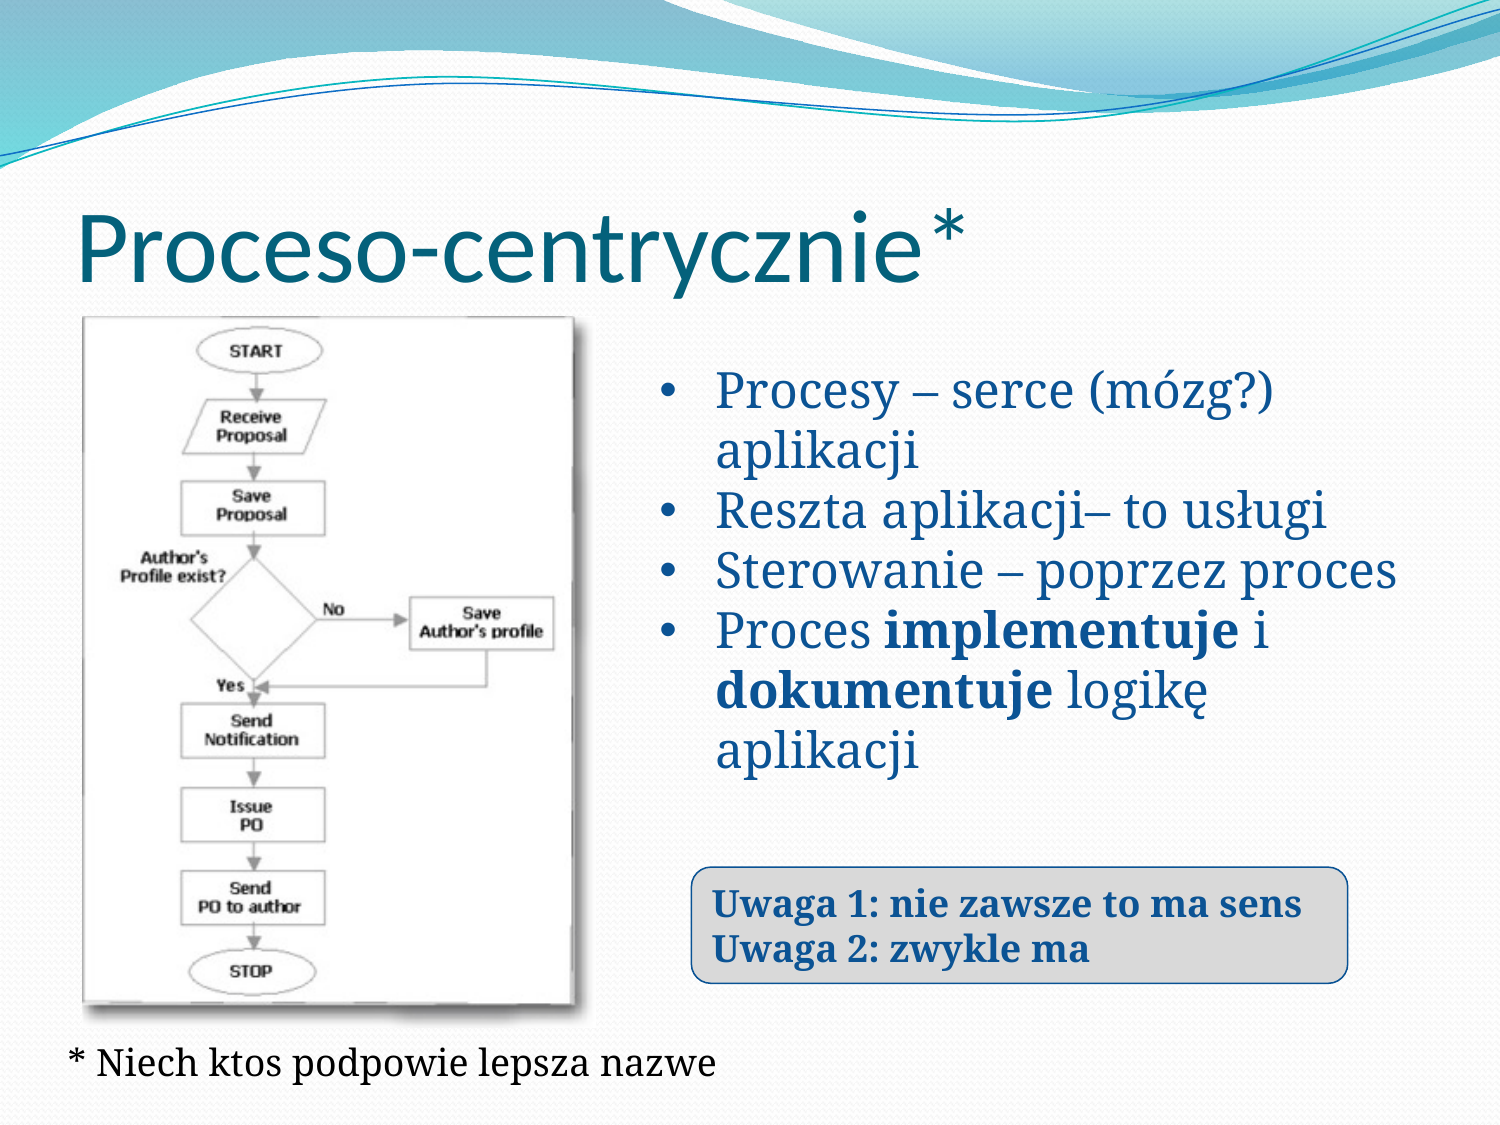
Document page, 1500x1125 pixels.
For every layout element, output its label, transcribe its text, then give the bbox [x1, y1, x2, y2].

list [81, 316, 596, 1028]
text_box Procesy – serce (mózg?) aplikacji Reszta aplikacji– to usługi Sterowanie – poprzez proces Proces implementuje i dokumentuje logikę aplikacji [644, 351, 1430, 847]
text_box * Niech ktos podpowie lepsza nazwe [53, 1031, 733, 1091]
text_box Uwaga 1: nie zawsze to ma sens Uwaga 2: zwykle ma [690, 866, 1349, 985]
title Proceso-centrycznie* [75, 115, 1425, 303]
